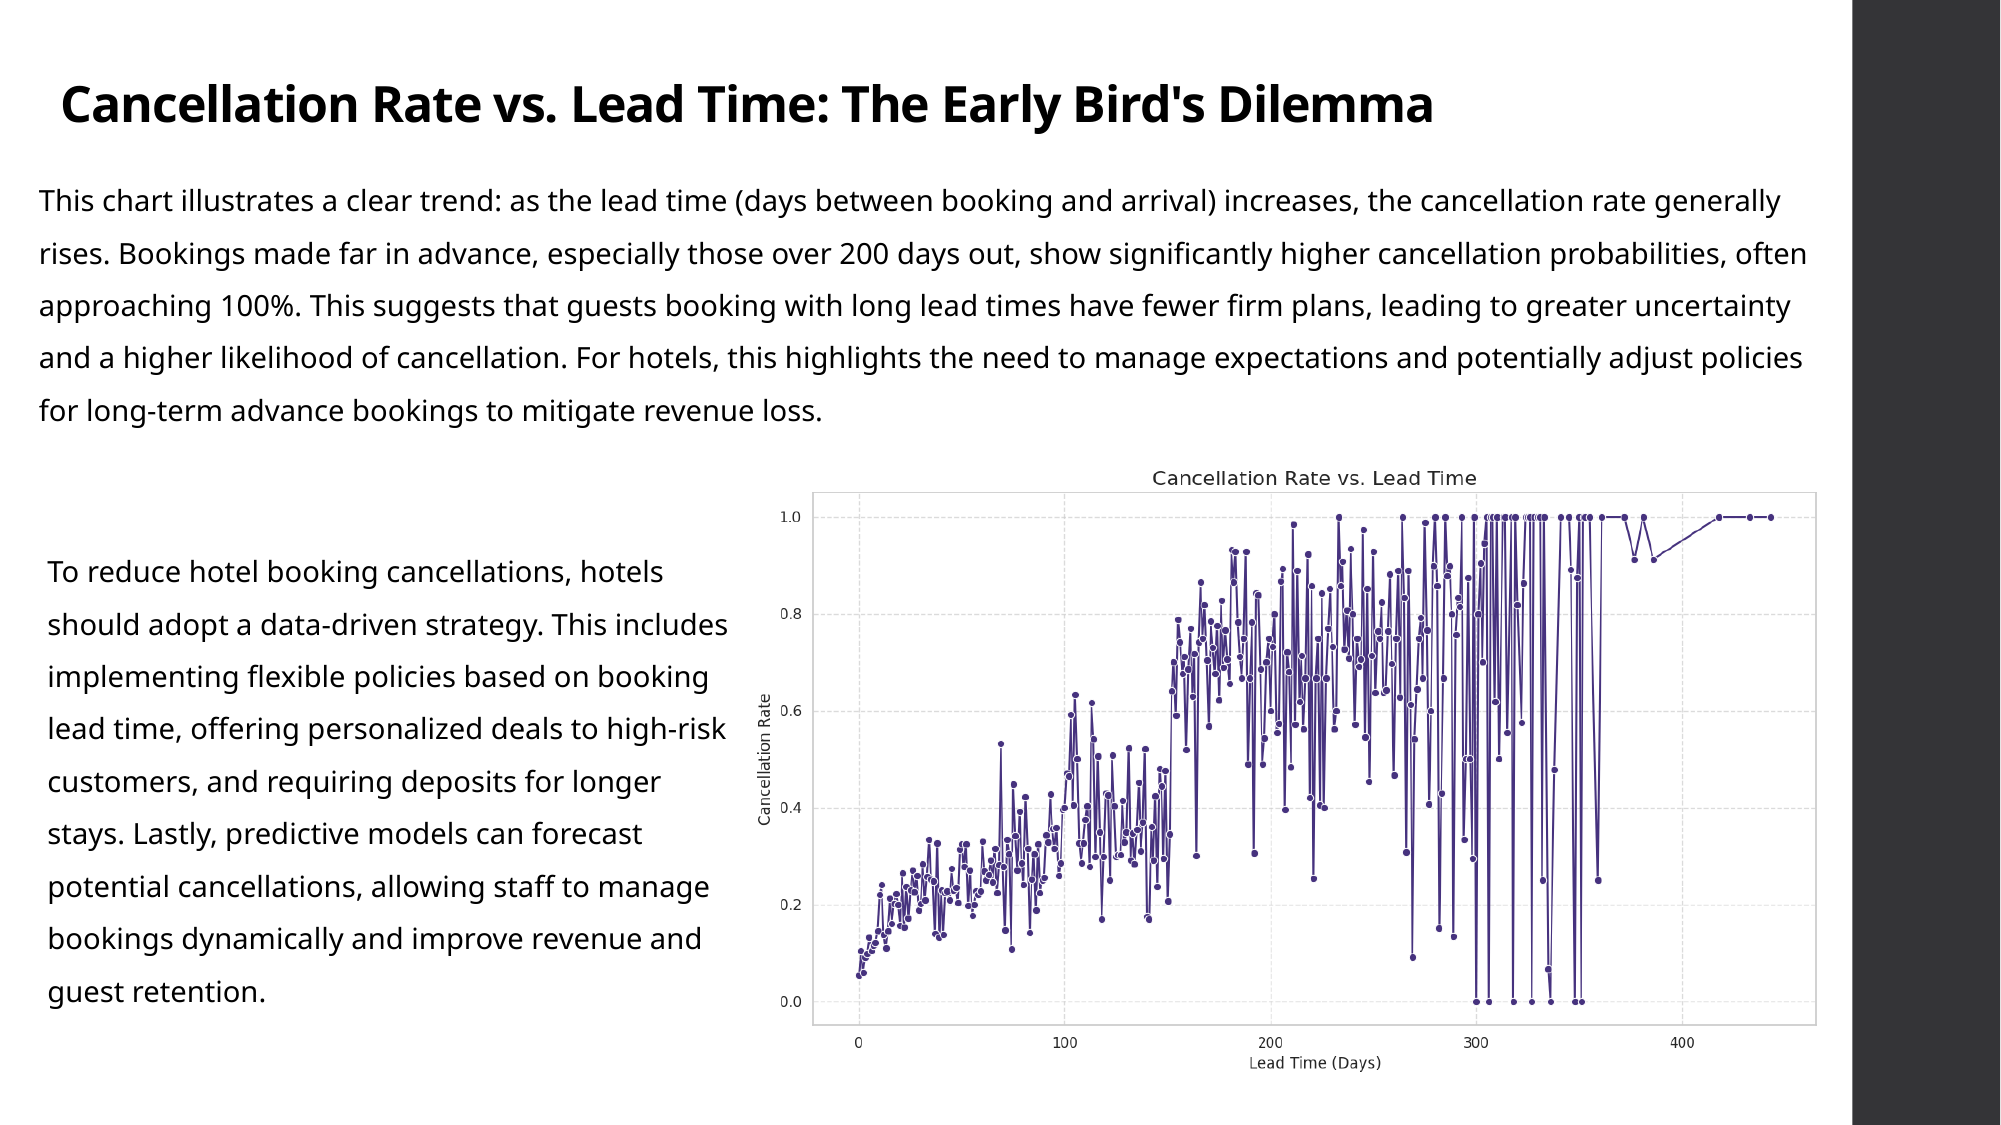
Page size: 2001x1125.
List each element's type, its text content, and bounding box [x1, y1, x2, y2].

picture [741, 454, 1832, 1088]
title Cancellation Rate vs. Lead Time: The Early Bird's Dilemma [45, 63, 1636, 141]
text_box This chart illustrates a clear trend: as the lead time (days between booking and arrival) increases, the cancellation rate generally rises. Bookings made far in advance, especially those over 200 days out, show significantly higher cancellation probabilities, often approaching 100%. This suggests that guests booking with long lead times have fewer firm plans, leading to greater uncertainty and a higher likelihood of cancellation. For hotels, this highlights the need to manage expectations and potentially adjust policies for long-term advance bookings to mitigate revenue loss. [24, 157, 1825, 435]
text_box To reduce hotel booking cancellations, hotels should adopt a data-driven strategy. This includes implementing flexible policies based on booking lead time, offering personalized deals to high-risk customers, and requiring deposits for longer stays. Lastly, predictive models can forecast potential cancellations, allowing staff to manage bookings dynamically and improve revenue and guest retention. [32, 528, 734, 1016]
